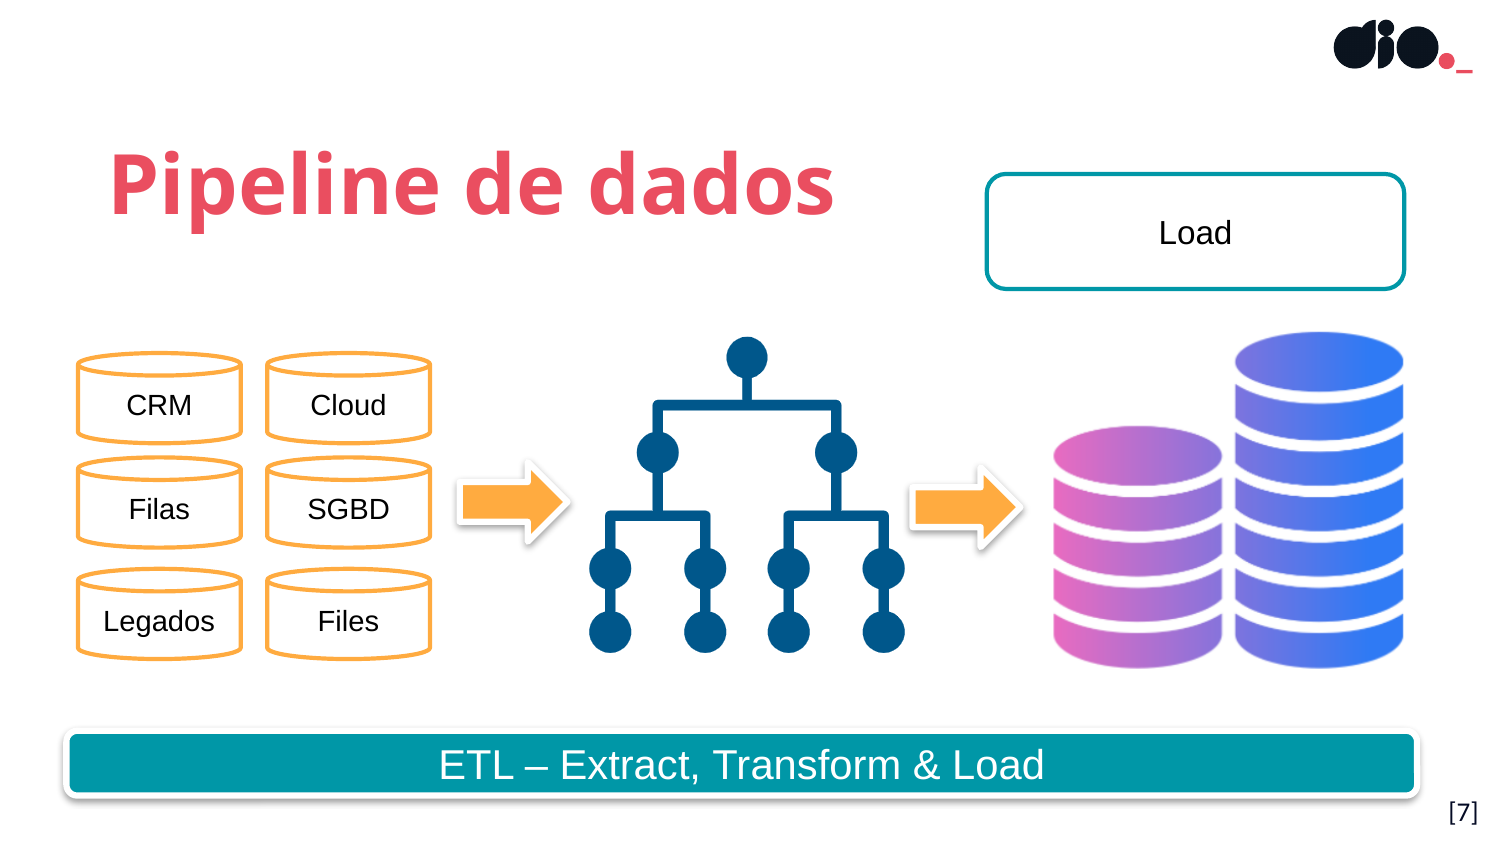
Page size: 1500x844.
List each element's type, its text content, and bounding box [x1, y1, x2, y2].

text_box Legados [75, 566, 243, 662]
text_box Files [265, 566, 433, 662]
text_box ETL – Extract, Transform & Load [63, 727, 1421, 799]
text_box Filas [75, 455, 243, 550]
text_box Cloud [265, 350, 433, 446]
text_box [456, 459, 563, 545]
text_box CRM [75, 350, 243, 446]
text_box [939, 464, 1024, 550]
picture [568, 334, 935, 658]
text_box Load [984, 171, 1407, 292]
text_box Pipeline de dados [92, 104, 1408, 243]
slide_number [7] [1403, 779, 1494, 844]
picture [1034, 323, 1411, 680]
text_box SGBD [265, 455, 433, 550]
picture [1333, 19, 1473, 74]
